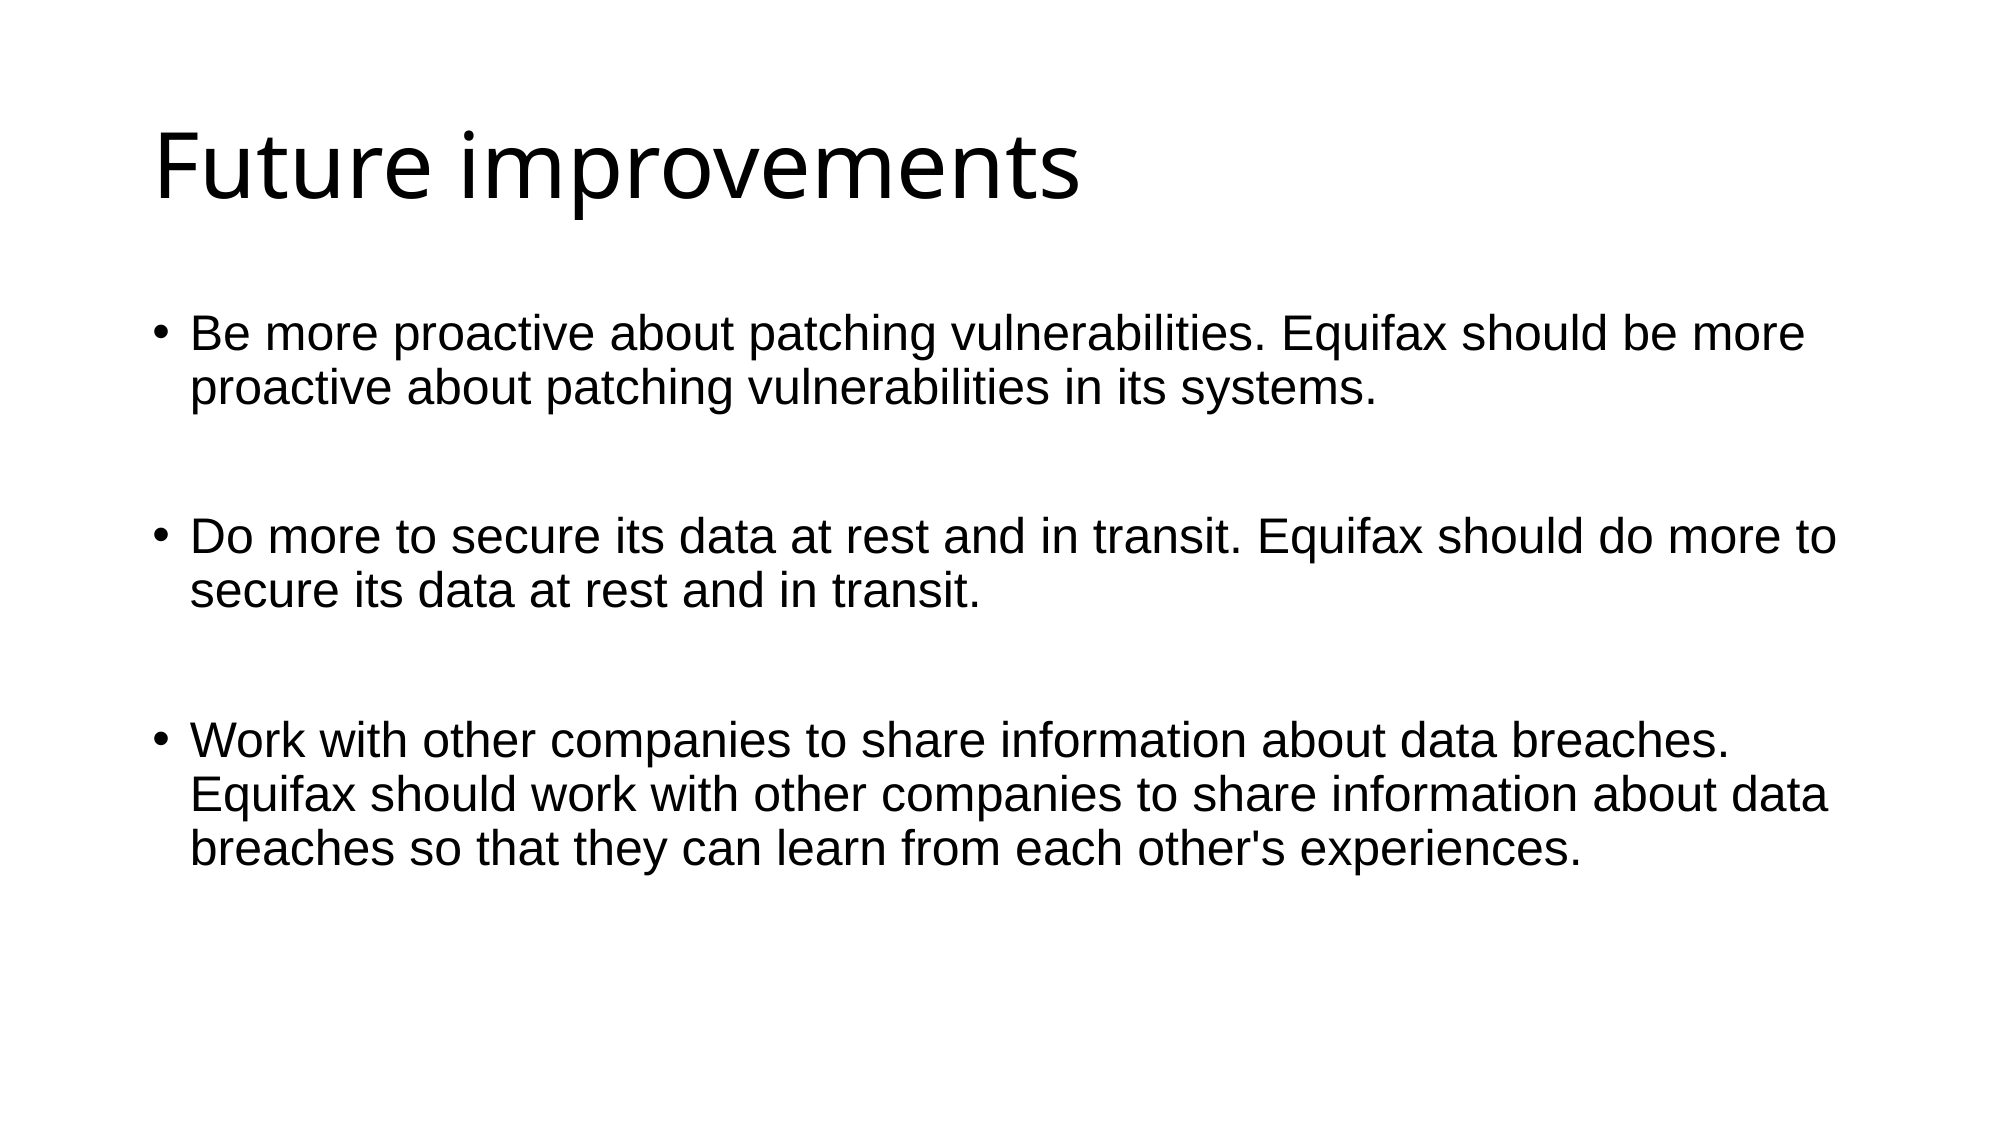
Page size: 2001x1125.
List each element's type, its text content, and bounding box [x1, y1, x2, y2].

list Be more proactive about patching vulnerabilities. Equifax should be more proactive about patching vulnerabilities in its systems. Do more to secure its data at rest and in transit. Equifax should do more to secure its data at rest and in transit. Work with other companies to share information about data breaches. Equifax should work with other companies to share information about data breaches so that they can learn from each other's experiences. [137, 299, 1863, 561]
title Future improvements [137, 59, 1863, 278]
